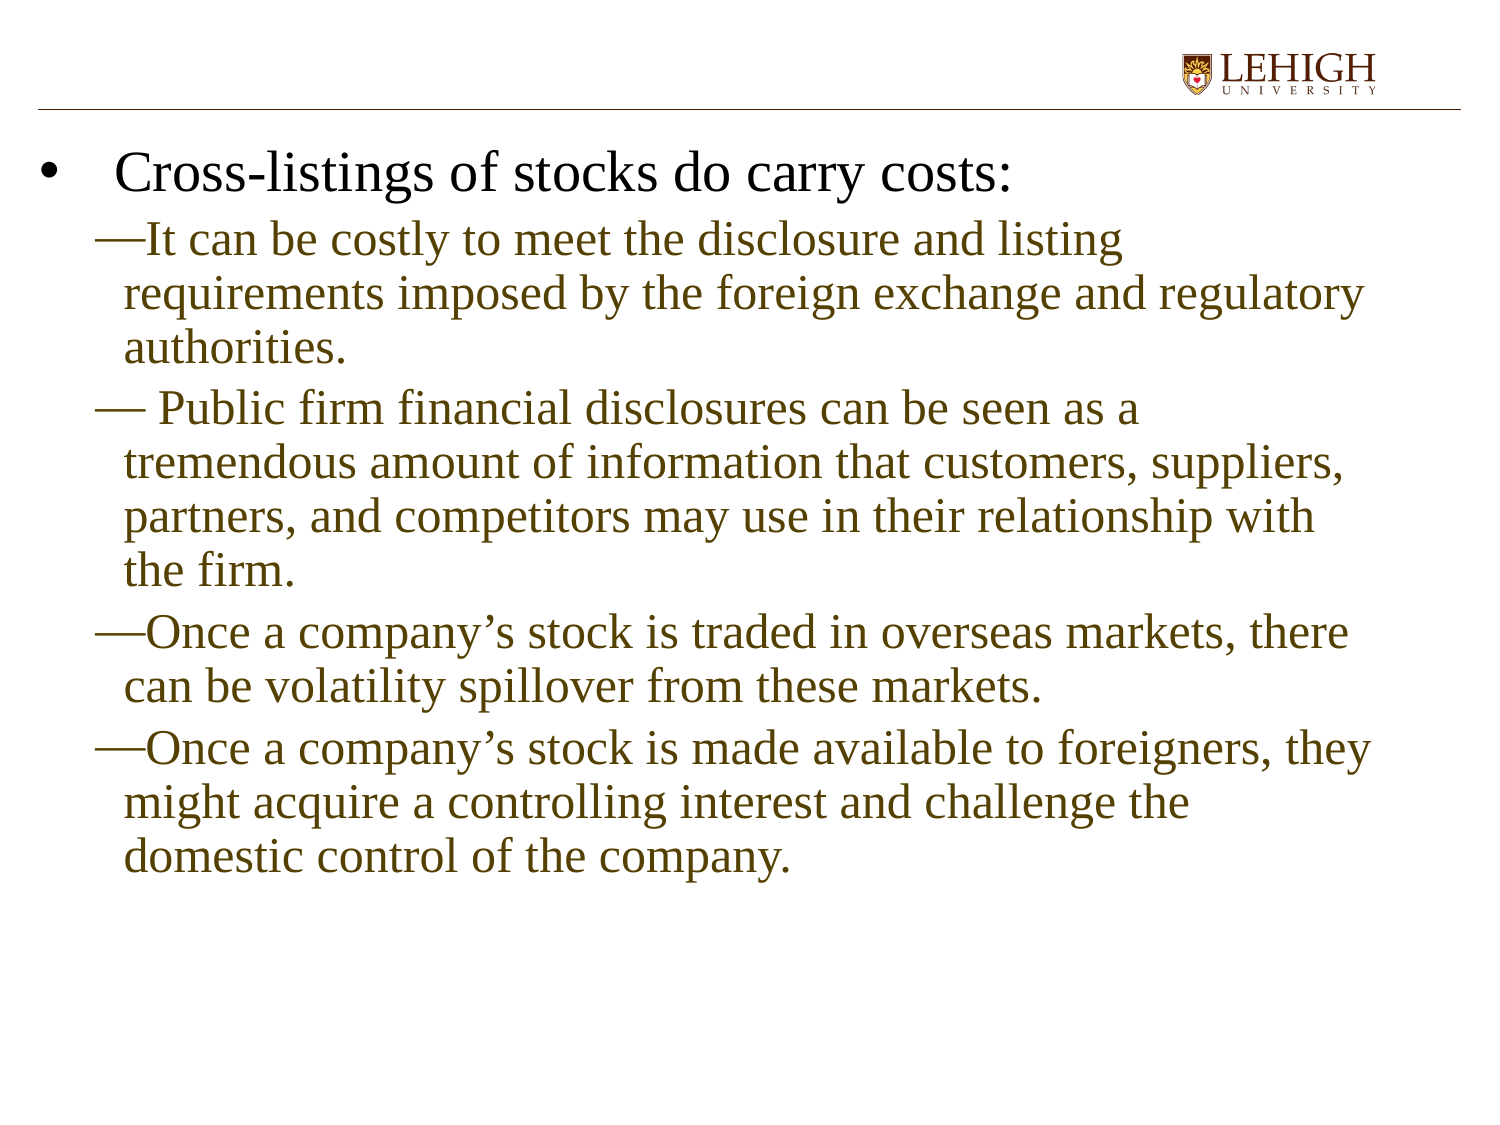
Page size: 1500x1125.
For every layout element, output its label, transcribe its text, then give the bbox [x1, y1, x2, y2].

list Cross-listings of stocks do carry costs: It can be costly to meet the disclosure and listing requirements imposed by the foreign exchange and regulatory authorities. Public firm financial disclosures can be seen as a tremendous amount of information that customers, suppliers, partners, and competitors may use in their relationship with the firm. Once a company’s stock is traded in overseas markets, there can be volatility spillover from these markets. Once a company’s stock is made available to foreigners, they might acquire a controlling interest and challenge the domestic control of the company. [24, 133, 1399, 971]
